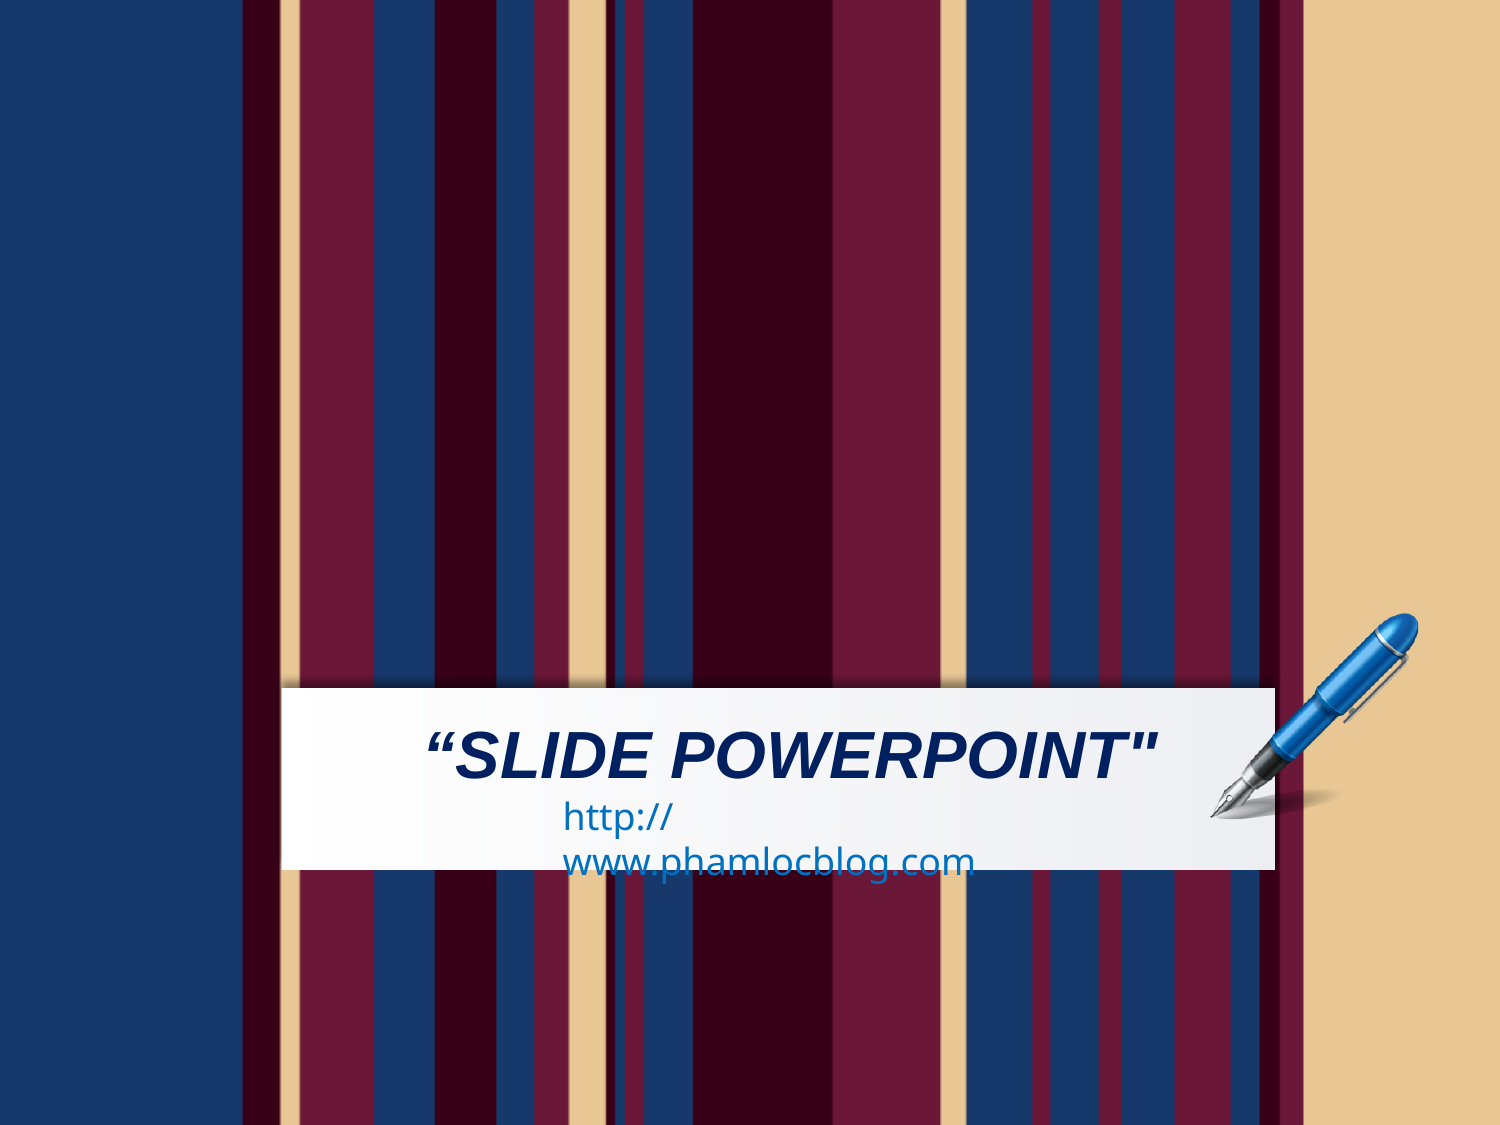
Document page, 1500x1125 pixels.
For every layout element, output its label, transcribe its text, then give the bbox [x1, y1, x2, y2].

text_box “SLIDE POWERPOINT" [407, 704, 1176, 799]
text_box http://www.phamlocblog.com [547, 785, 1068, 891]
text_box [281, 688, 1275, 870]
picture [0, 0, 1500, 1125]
